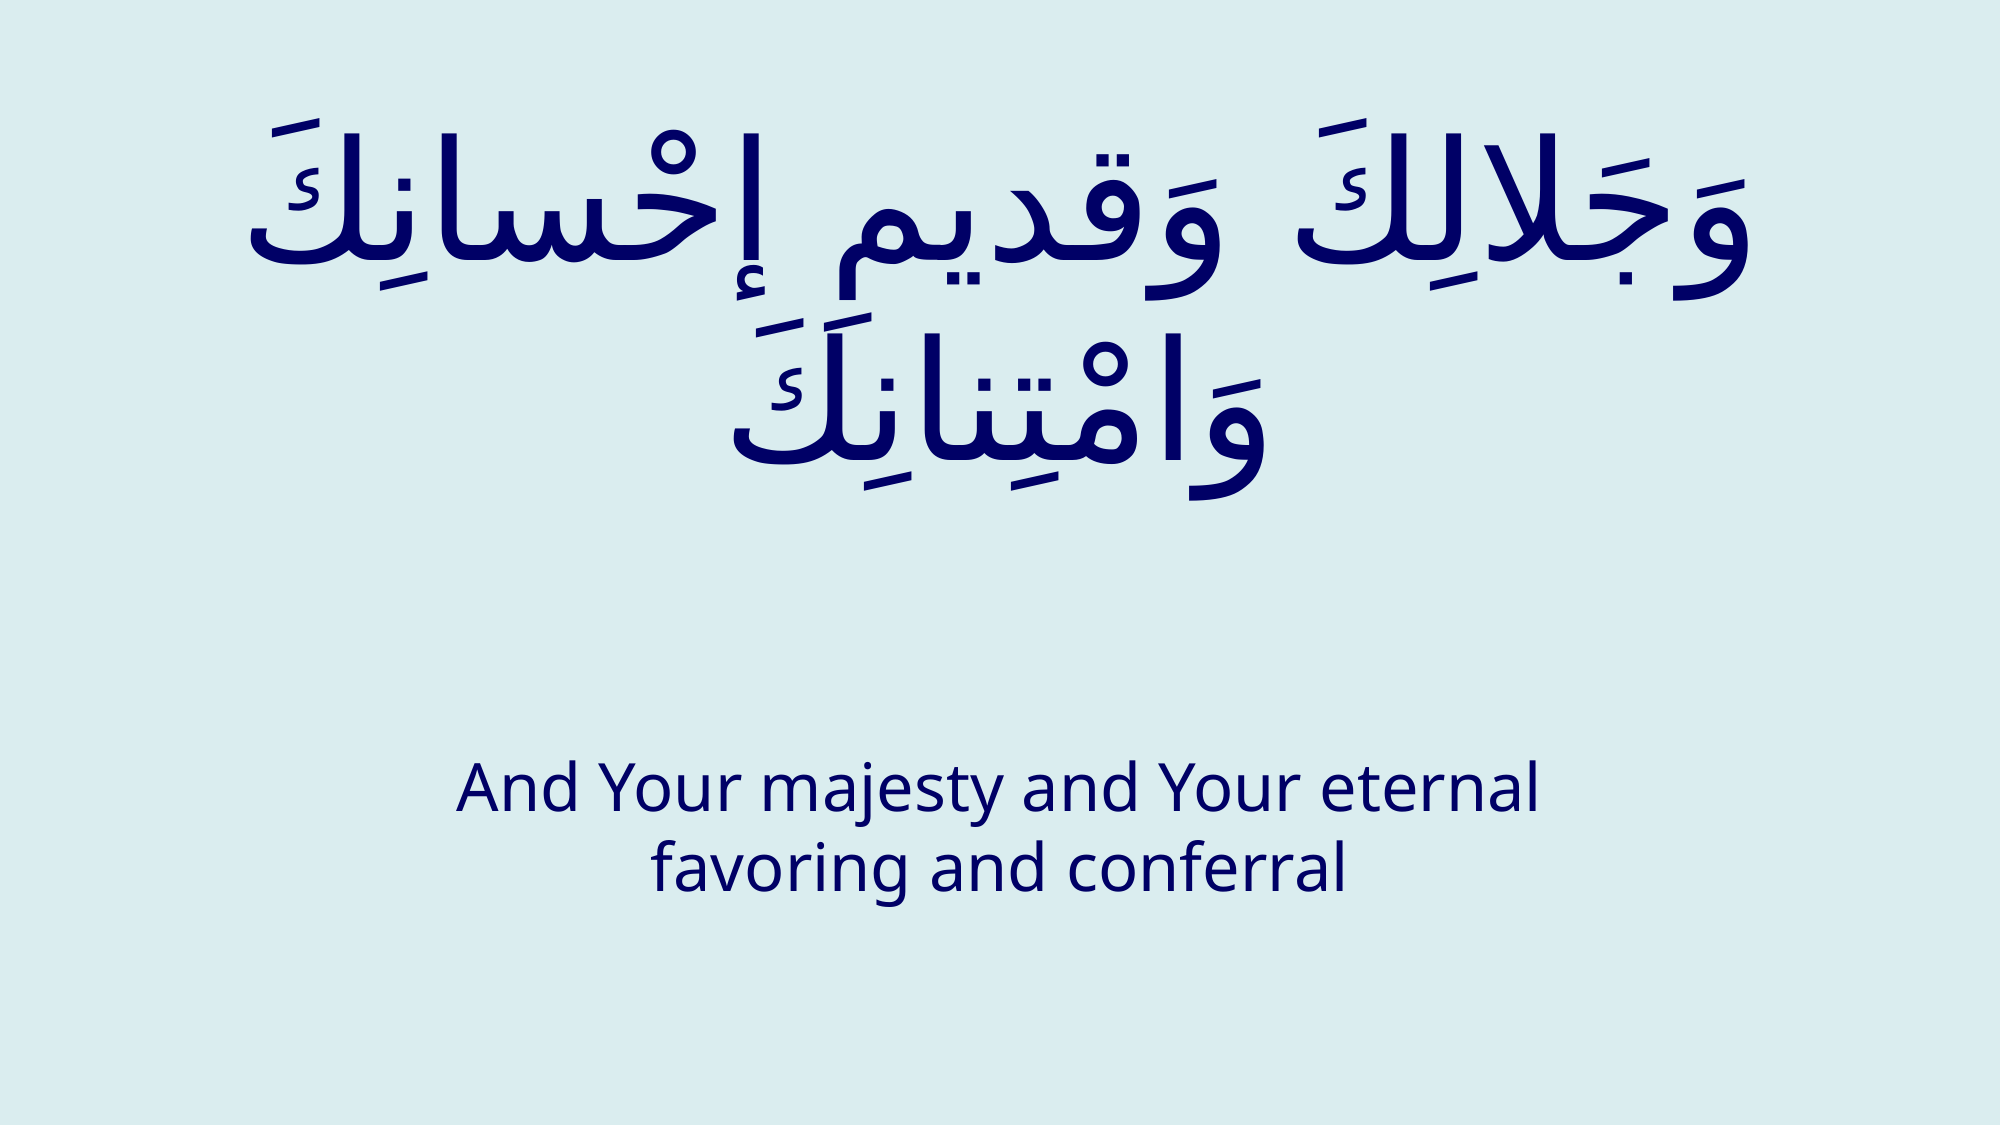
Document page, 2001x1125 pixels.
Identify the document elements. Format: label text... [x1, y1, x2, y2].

list And Your majesty and Your eternal favoring and conferral [356, 737, 1644, 1050]
title وَجَلالِكَ وَقديمِ إحْسانِكَ وَامْتِنانِكَ [0, 200, 2000, 388]
